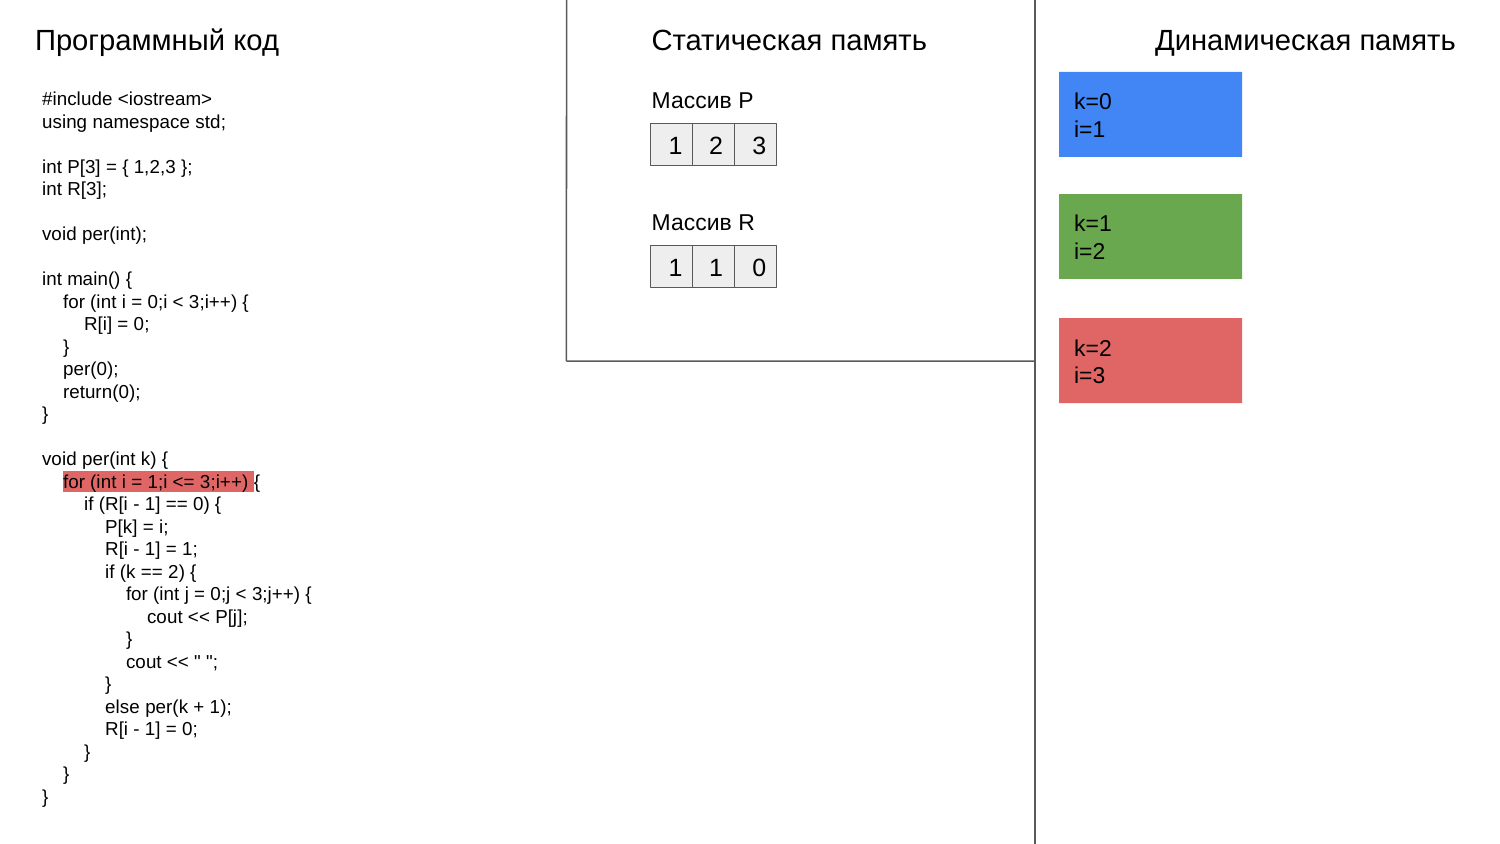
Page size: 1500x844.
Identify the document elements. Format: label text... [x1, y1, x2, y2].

text_box Динамическая память [1139, 6, 1493, 72]
text_box k=1 i=2 [1059, 194, 1243, 279]
text_box Статическая память [636, 6, 1005, 72]
text_box 1 [653, 114, 690, 175]
text_box k=0 i=1 [1059, 71, 1243, 157]
text_box 2 [694, 114, 731, 175]
text_box #include <iostream> using namespace std; int P[3] = { 1,2,3 }; int R[3]; void per(int); int main() { for (int i = 0;i < 3;i++) { R[i] = 0; } per(0); return(0); } void per(int k) { for (int i = 1;i <= 3;i++) { if (R[i - 1] == 0) { P[k] = i; R[i - 1] = 1; if (k == 2) { for (int j = 0;j < 3;j++) { cout << P[j]; } cout << " "; } else per(k + 1); R[i - 1] = 0; } } } [27, 71, 534, 822]
text_box k=2 i=3 [1059, 318, 1243, 404]
text_box 1 [694, 236, 731, 297]
text_box Массив P [636, 71, 820, 128]
text_box 1 [653, 236, 690, 297]
text_box 0 [737, 236, 774, 297]
text_box Программный код [20, 6, 298, 72]
text_box 3 [737, 114, 774, 175]
text_box Массив R [636, 194, 820, 250]
